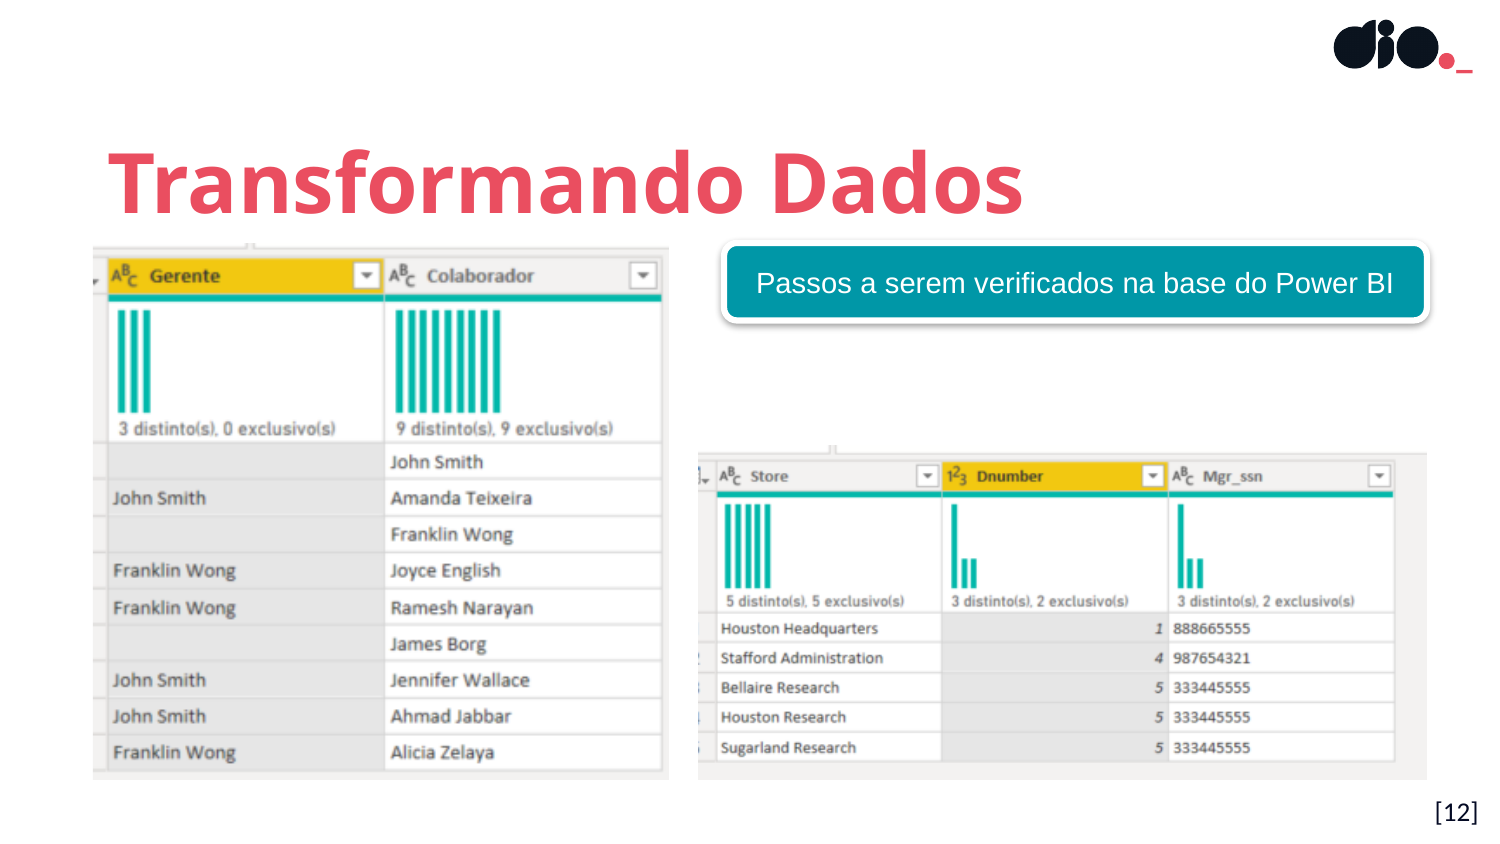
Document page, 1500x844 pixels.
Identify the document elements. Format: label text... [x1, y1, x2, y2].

text_box Passos a serem verificados na base do Power BI [720, 239, 1431, 324]
picture [1333, 19, 1473, 74]
slide_number [12] [1403, 779, 1494, 844]
picture [697, 444, 1428, 780]
text_box Transformando Dados [92, 104, 1408, 243]
picture [92, 243, 670, 780]
